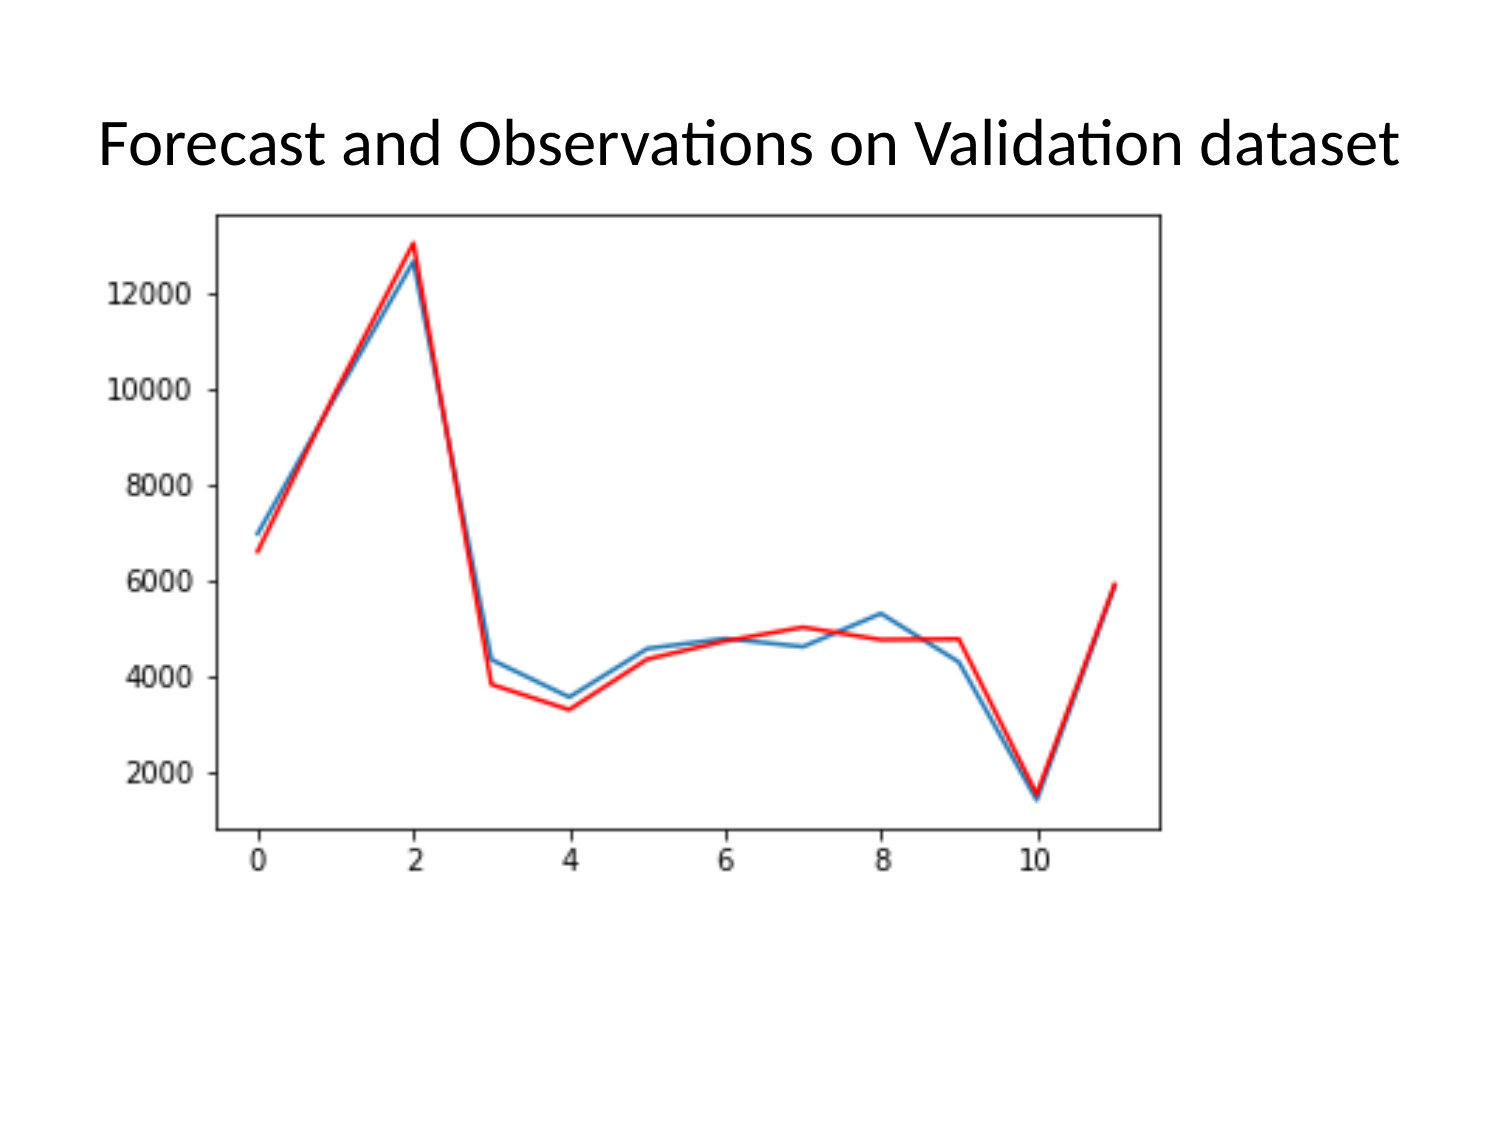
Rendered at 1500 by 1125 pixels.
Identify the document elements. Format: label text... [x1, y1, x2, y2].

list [87, 187, 1188, 897]
title Forecast and Observations on Validation dataset [75, 45, 1425, 233]
